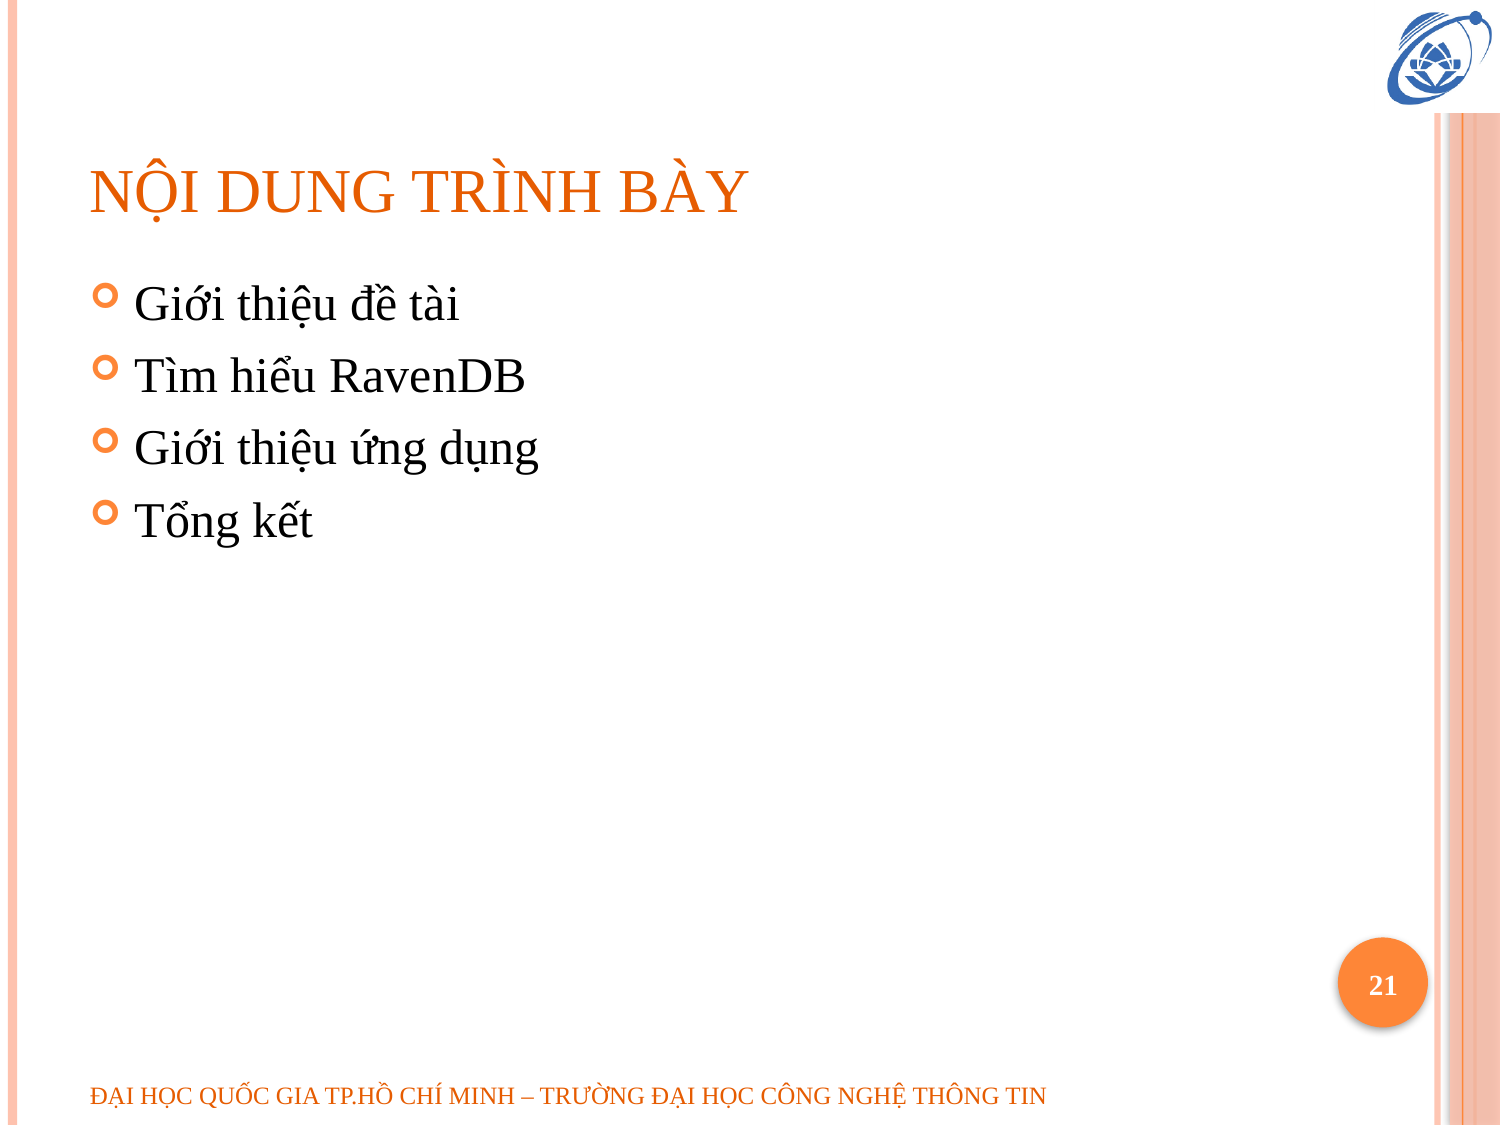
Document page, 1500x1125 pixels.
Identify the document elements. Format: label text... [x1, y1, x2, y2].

title nội dung trình bày [75, 45, 1300, 233]
picture [1374, 0, 1500, 113]
footer ĐẠI HỌC QUỐC GIA TP.HỒ CHÍ MINH – TRƯỜNG ĐẠI HỌC CÔNG NGHỆ THÔNG TIN [75, 1065, 1238, 1125]
list Giới thiệu đề tài Tìm hiểu RavenDB Giới thiệu ứng dụng Tổng kết [75, 262, 1300, 1062]
slide_number 21 [1333, 940, 1434, 1027]
